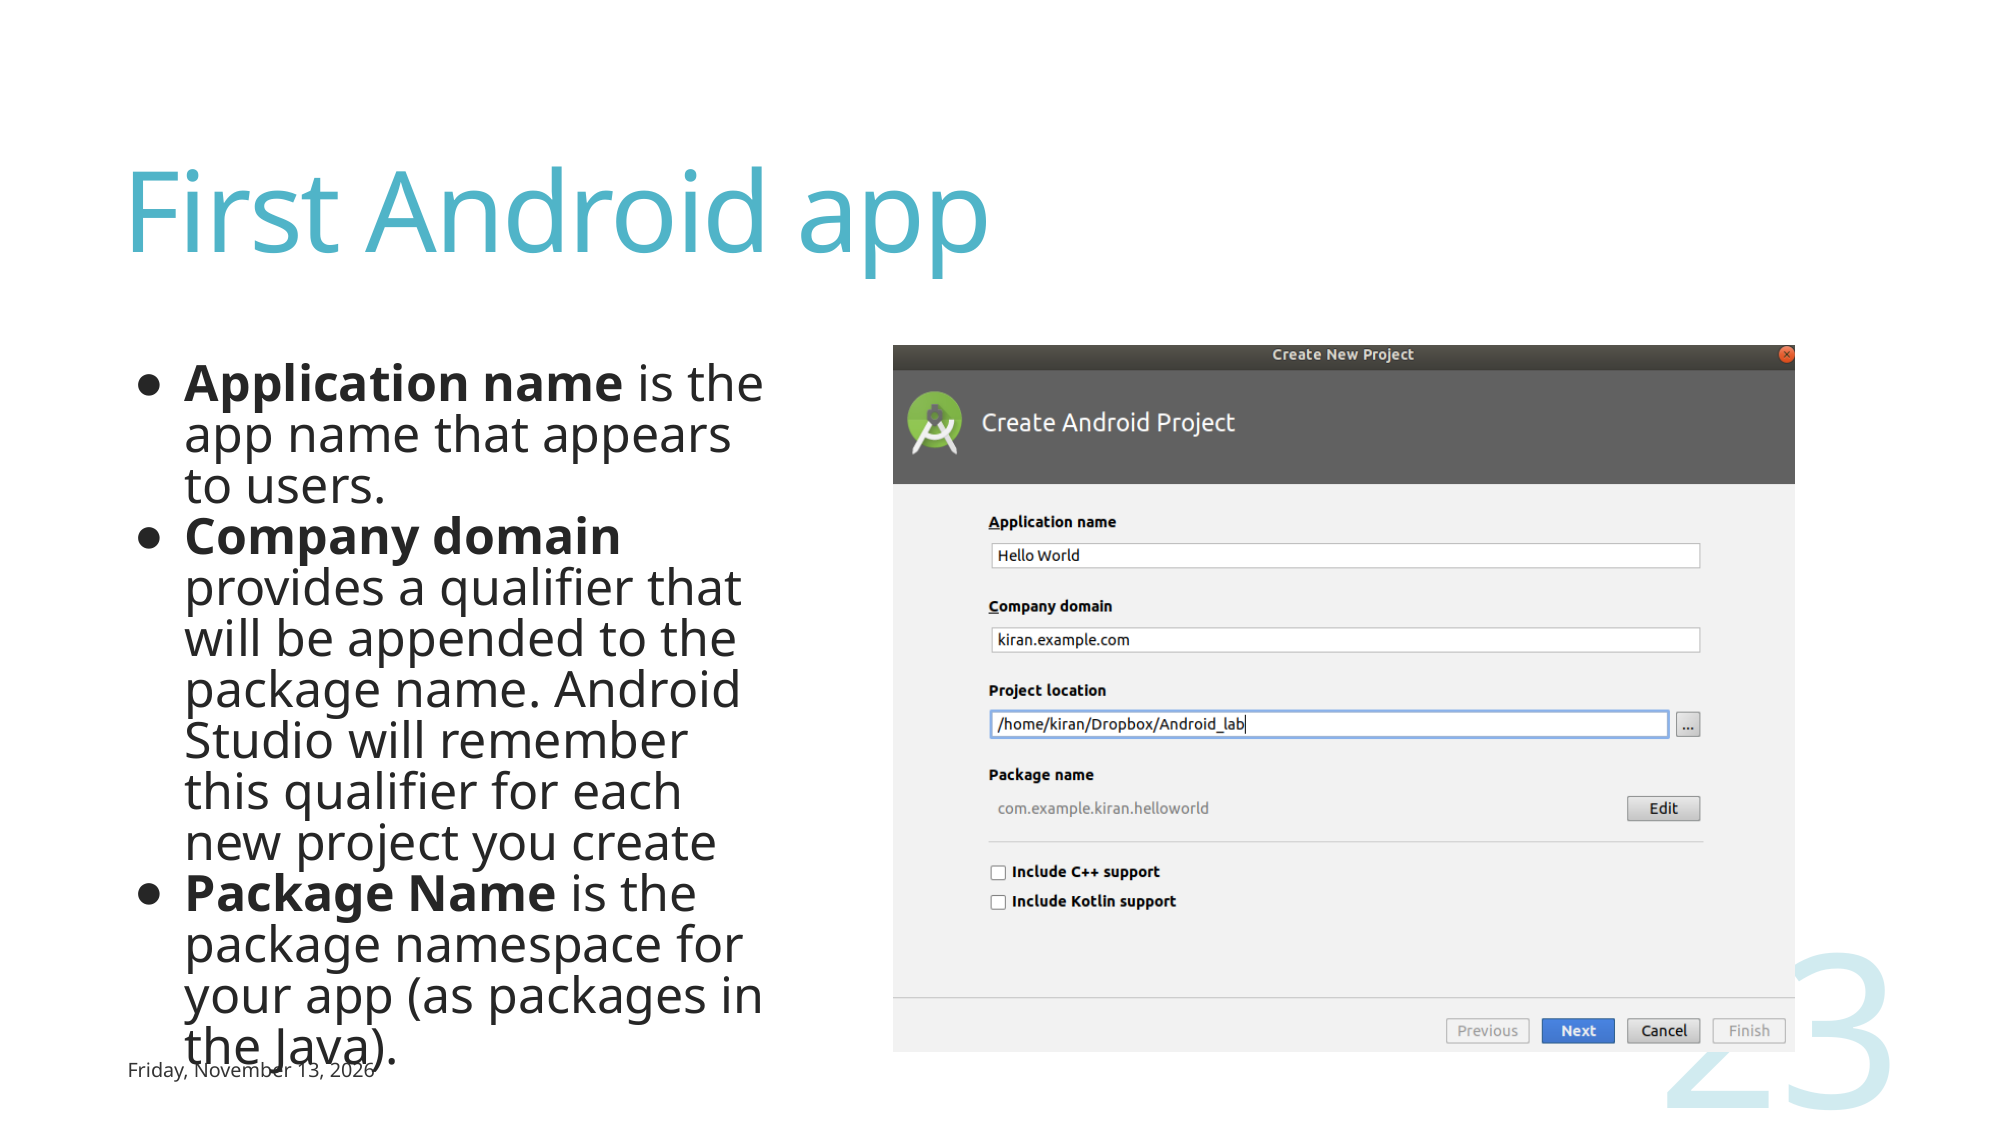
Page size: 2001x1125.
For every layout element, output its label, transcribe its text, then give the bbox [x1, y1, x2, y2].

text_box Application name is the app name that appears to users. Company domain provides a qualifier that will be appended to the package name. Android Studio will remember this qualifier for each new project you create Package Name is the package namespace for your app (as packages in the Java). [94, 345, 788, 906]
picture [893, 345, 1795, 1053]
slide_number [112, 1051, 788, 1090]
slide_number 23 [1437, 963, 1918, 1125]
title First Android app [107, 81, 1875, 354]
